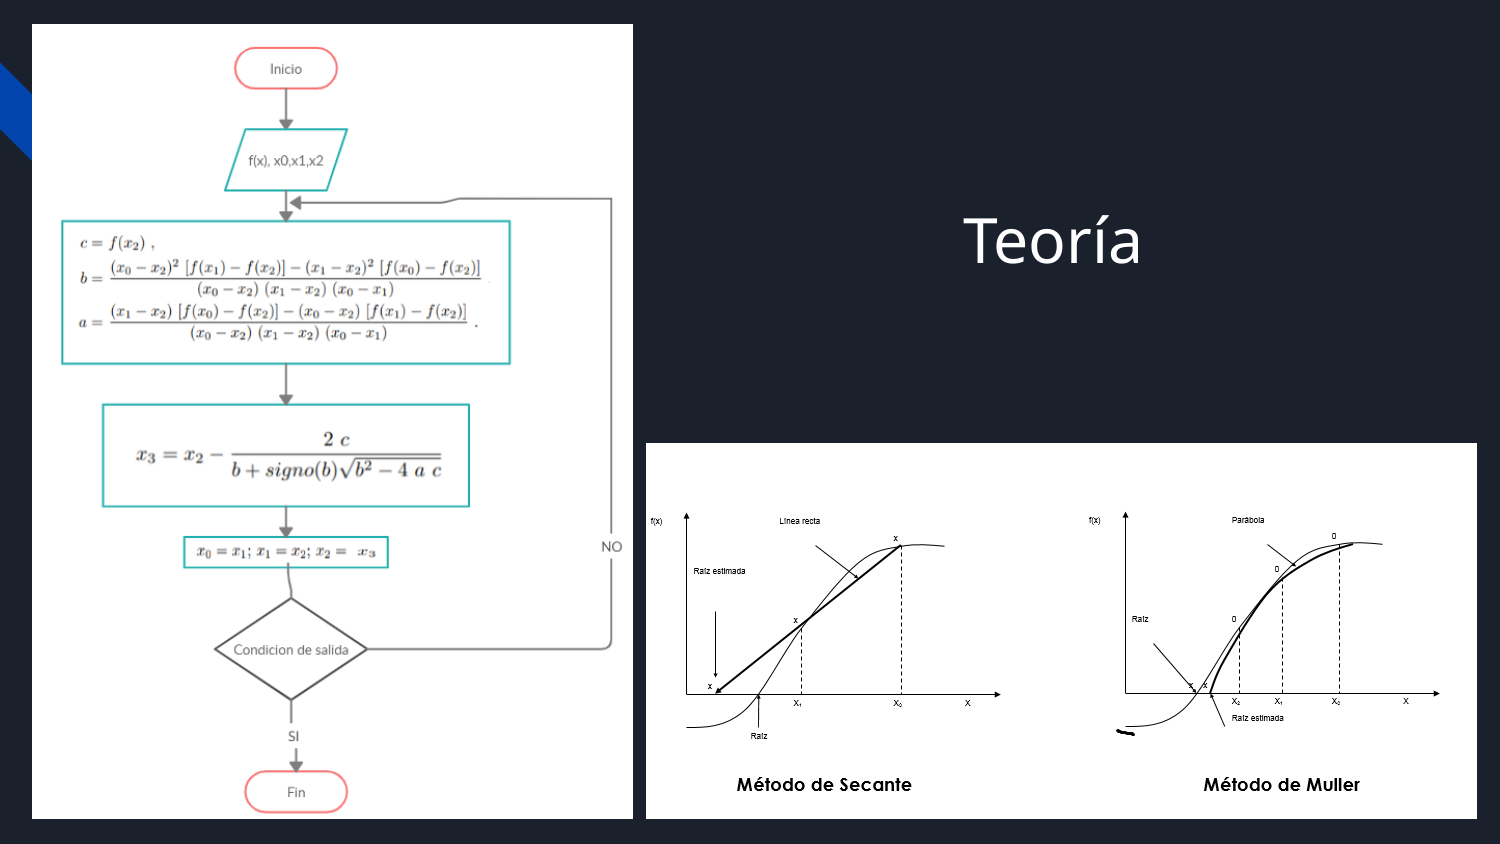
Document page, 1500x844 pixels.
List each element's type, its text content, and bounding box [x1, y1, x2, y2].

picture [646, 443, 1478, 819]
picture [31, 24, 633, 819]
text_box Teoría [638, 186, 1469, 299]
